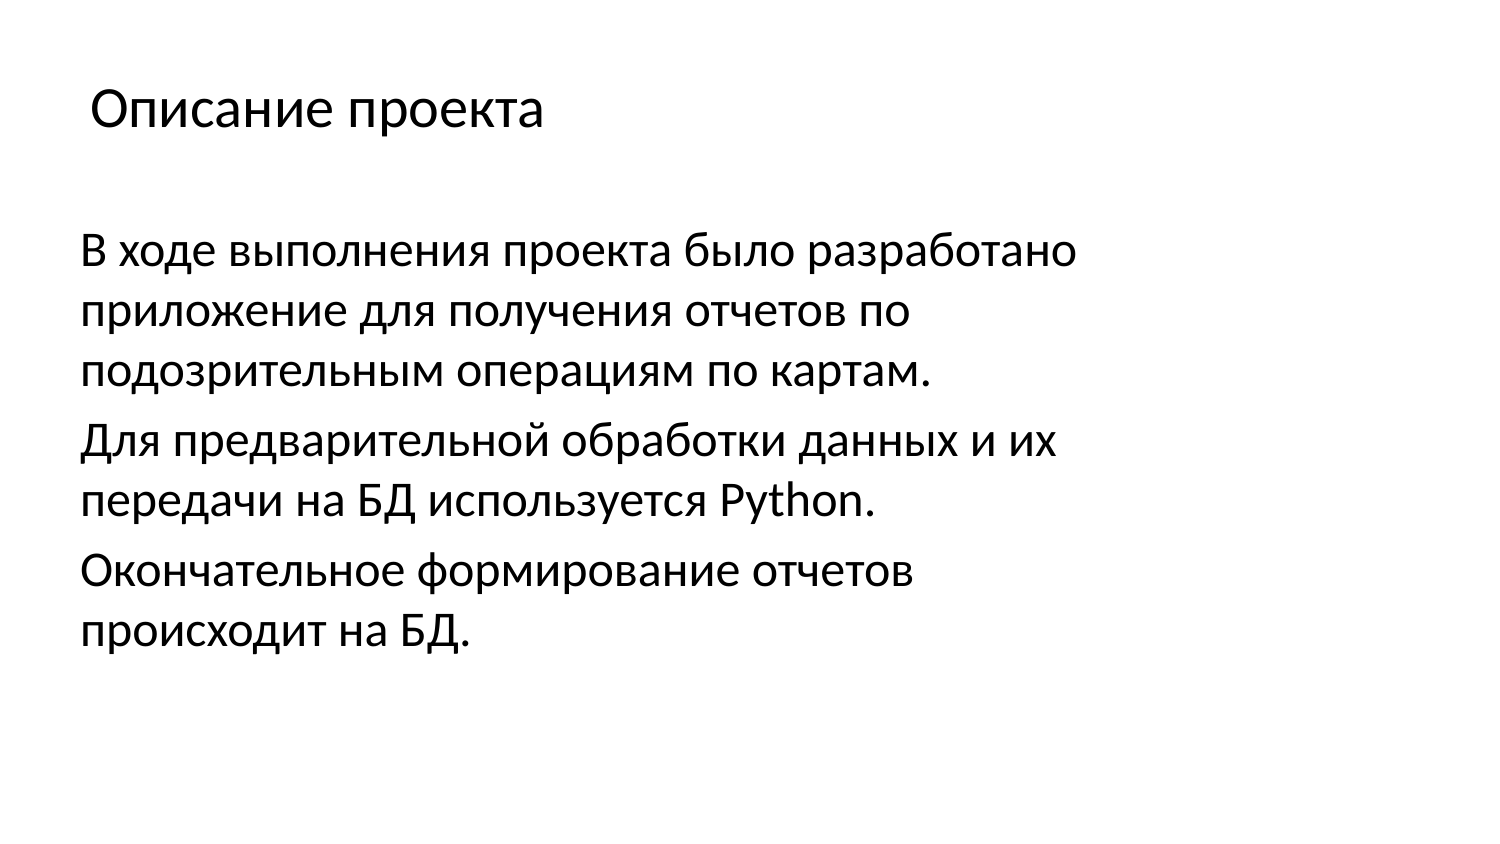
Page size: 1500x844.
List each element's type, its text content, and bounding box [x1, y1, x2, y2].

title Описание проекта [75, 33, 1425, 175]
list В ходе выполнения проекта было разработано приложение для получения отчетов по подозрительным операциям по картам. Для предварительной обработки данных и их передачи на БД используется Python. Окончательное формирование отчетов происходит на БД. [64, 209, 1176, 800]
